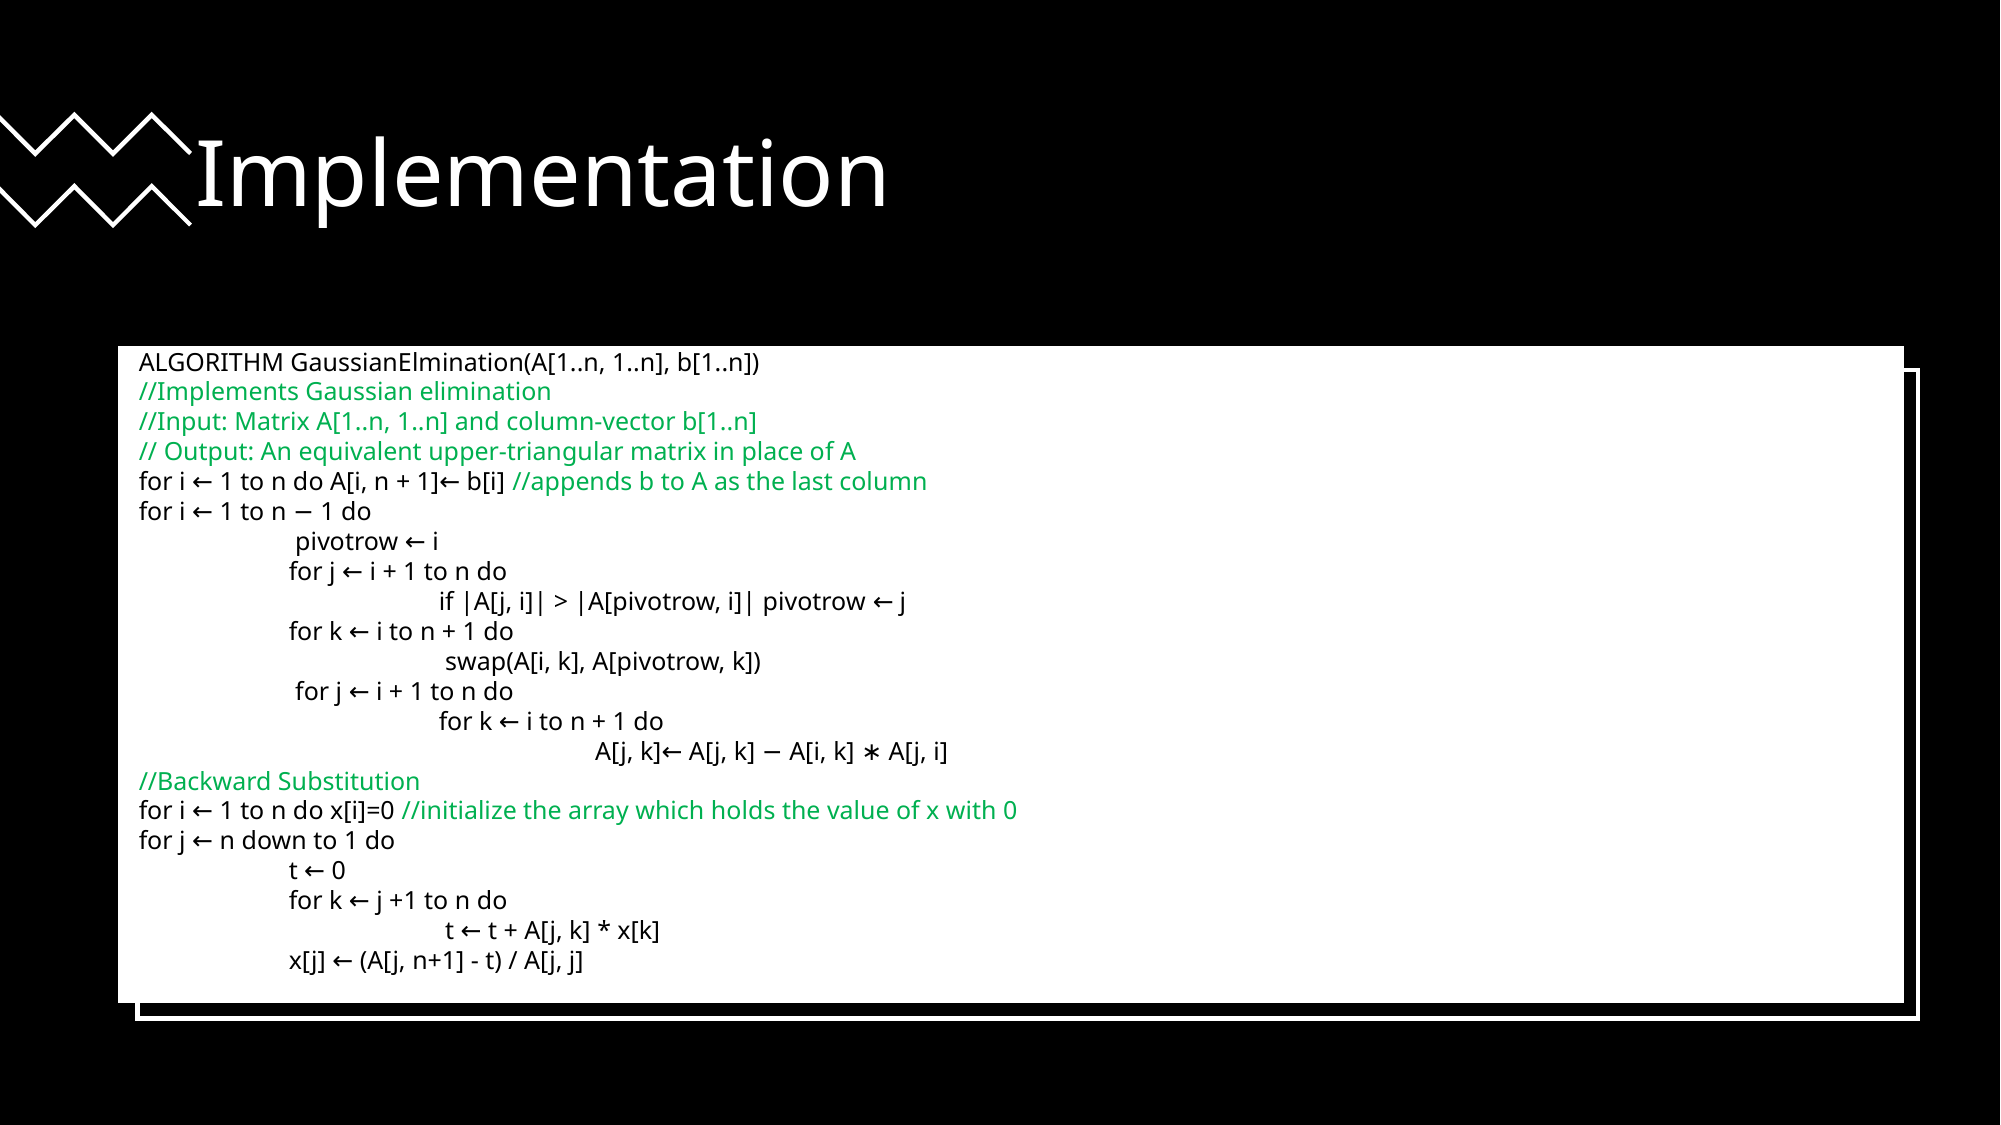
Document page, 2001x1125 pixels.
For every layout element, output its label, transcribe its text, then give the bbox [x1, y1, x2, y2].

text_box [0, 0, 2000, 1125]
text_box [119, 348, 1902, 1002]
text_box [0, 181, 194, 230]
title Implementation [180, 84, 1779, 269]
text_box ALGORITHM GaussianElmination(A[1..n, 1..n], b[1..n]) //Implements Gaussian elimination //Input: Matrix A[1..n, 1..n] and column-vector b[1..n] // Output: An equivalent upper-triangular matrix in place of A for i ← 1 to n do A[i, n + 1]← b[i] //appends b to A as the last column for i ← 1 to n − 1 do pivotrow ← i for j ← i + 1 to n do if |A[j, i]| > |A[pivotrow, i]| pivotrow ← j for k ← i to n + 1 do swap(A[i, k], A[pivotrow, k]) for j ← i + 1 to n do for k ← i to n + 1 do A[j, k]← A[j, k] − A[i, k] ∗ A[j, i] //Backward Substitution for i ← 1 to n do x[i]=0 //initialize the array which holds the value of x with 0 for j ← n down to 1 do t ← 0 for k ← j +1 to n do t ← t + A[j, k] * x[k] x[j] ← (A[j, n+1] - t) / A[j, j] [123, 338, 1932, 983]
text_box [0, 110, 194, 159]
text_box [136, 983, 1919, 1020]
